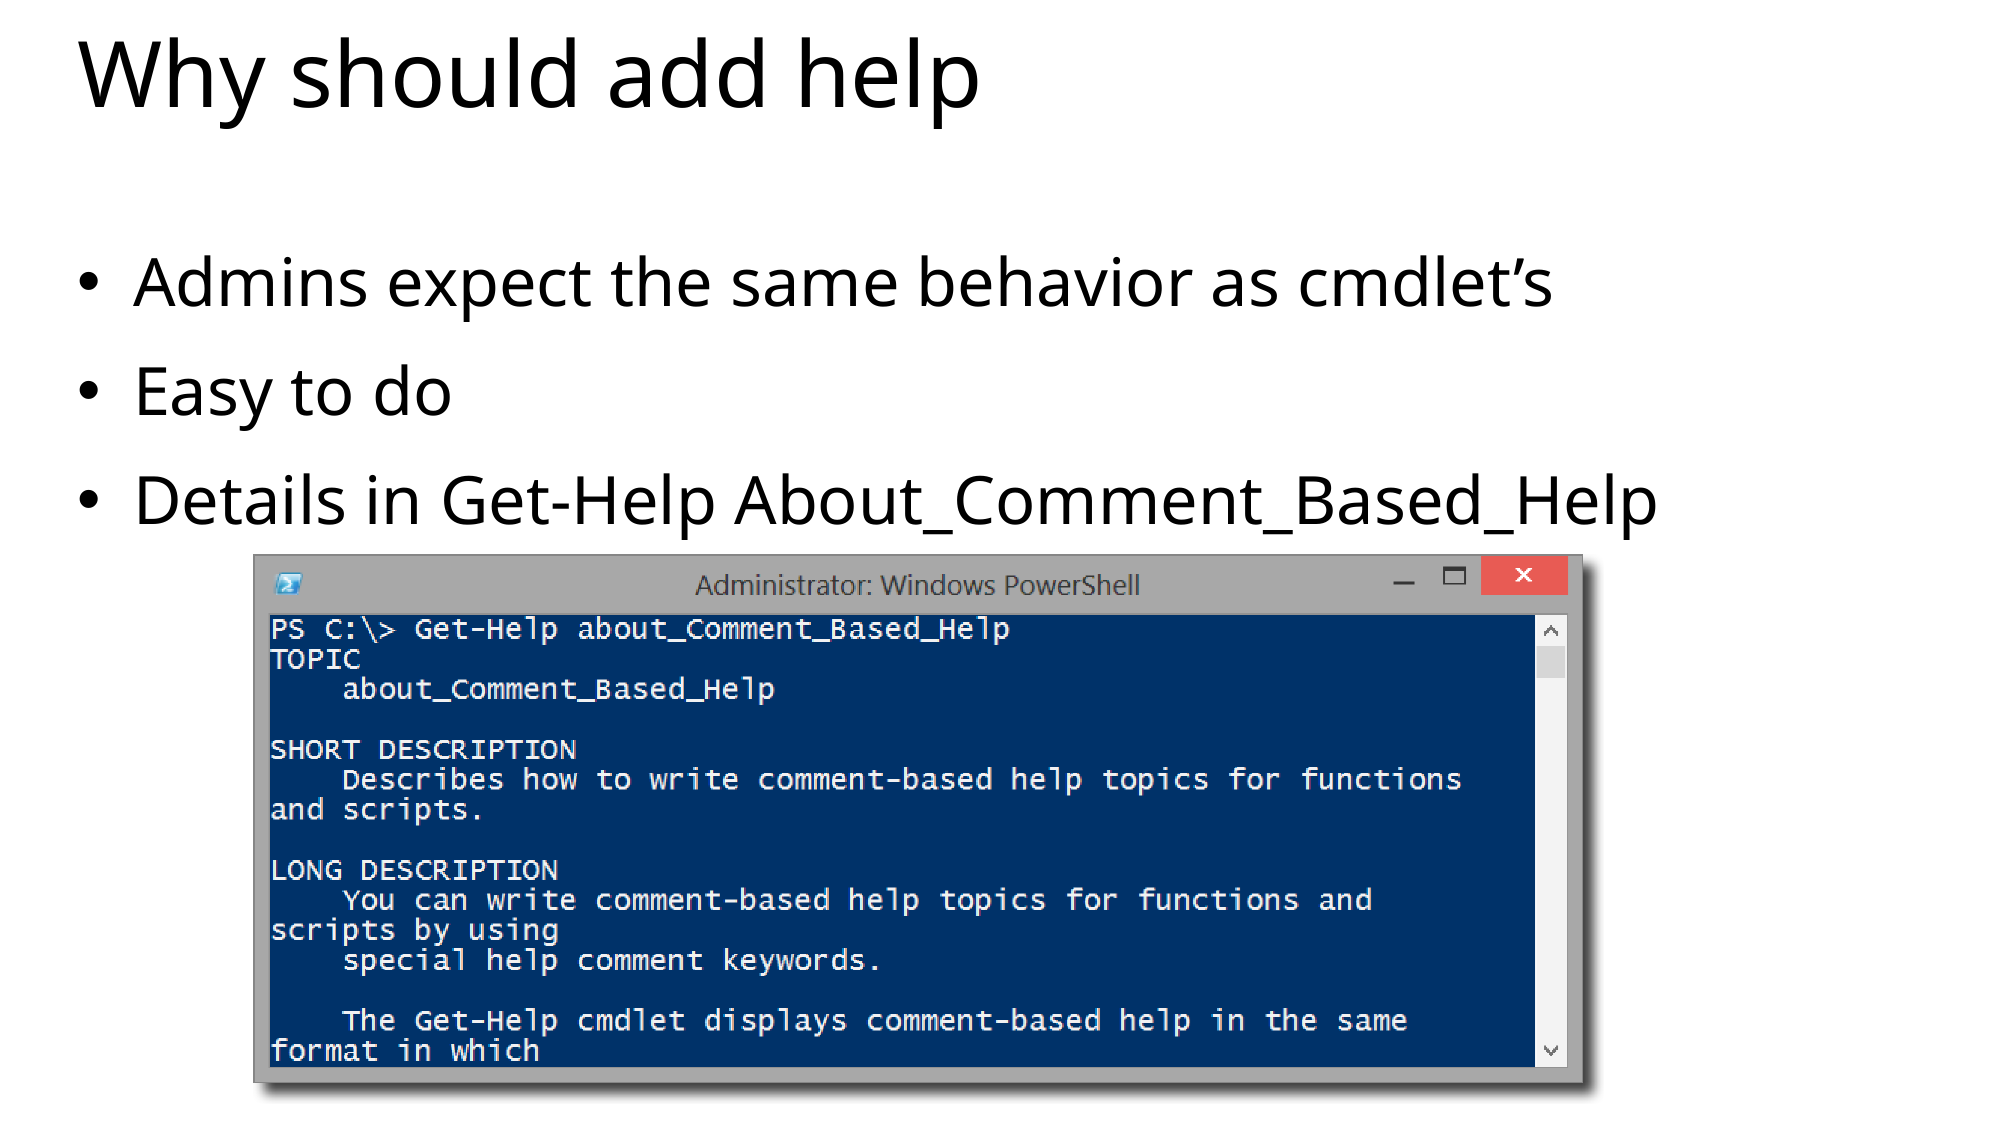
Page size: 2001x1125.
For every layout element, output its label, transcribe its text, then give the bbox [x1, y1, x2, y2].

title Why should add help [62, 29, 1953, 205]
list Admins expect the same behavior as cmdlet’s Easy to do Details in Get-Help About_Comment_Based_Help [62, 232, 1953, 583]
picture [253, 554, 1605, 1105]
